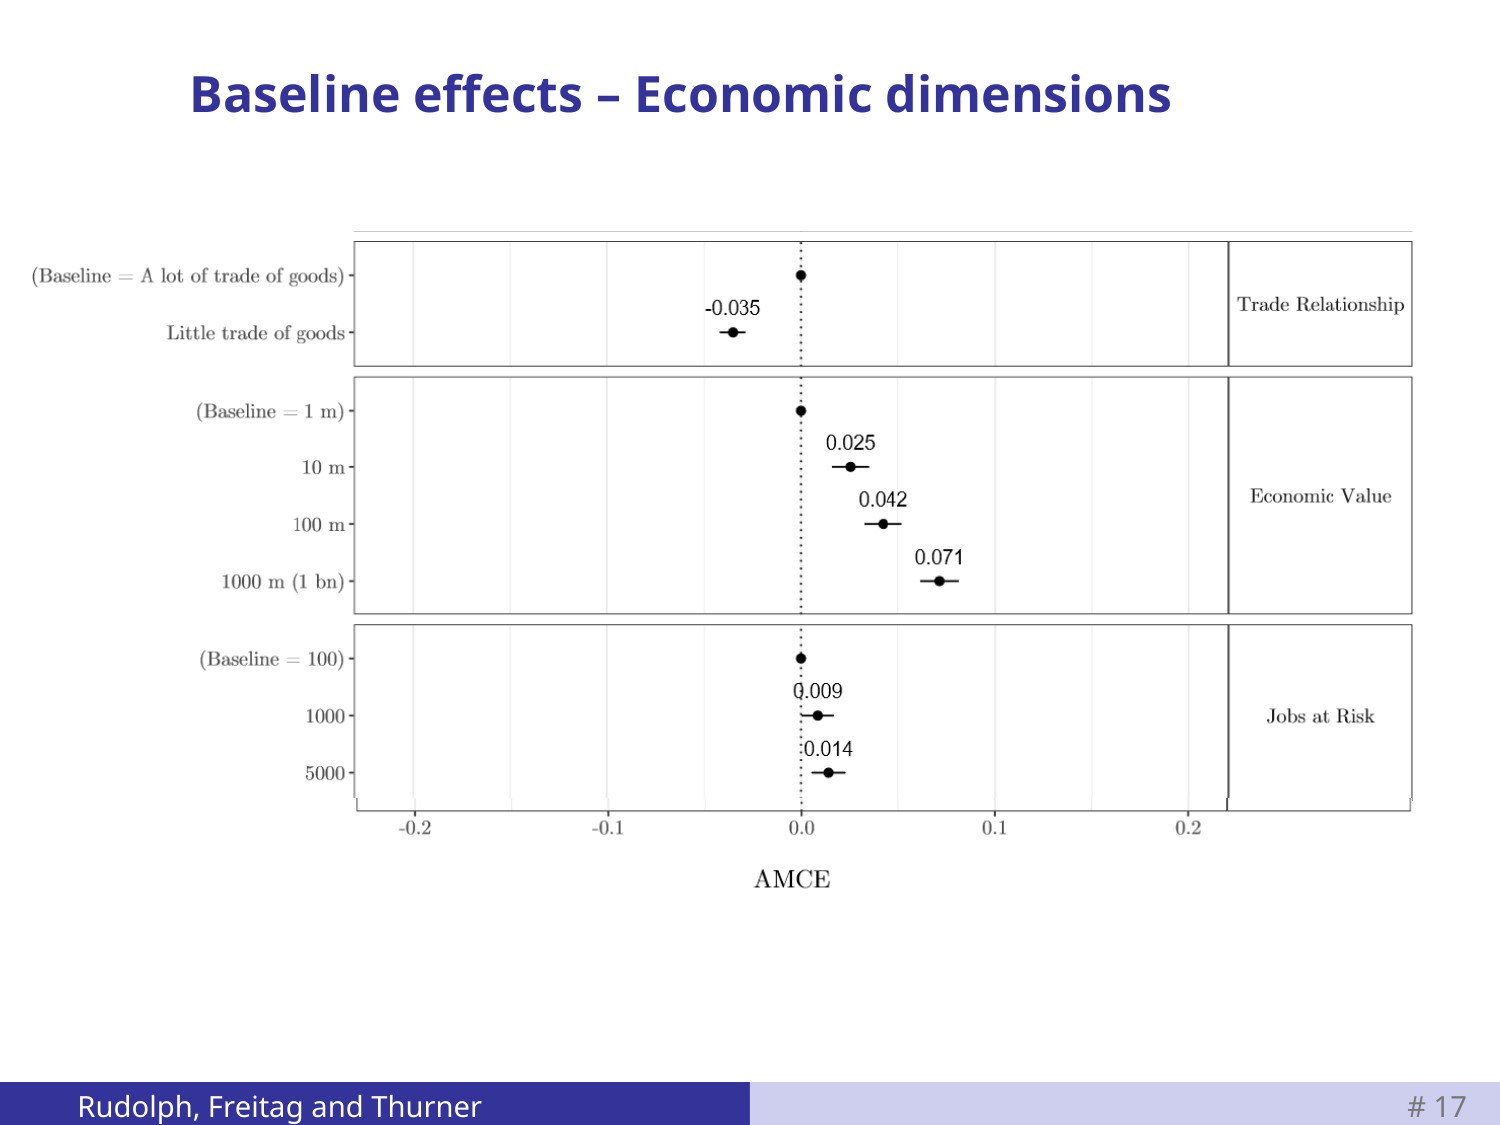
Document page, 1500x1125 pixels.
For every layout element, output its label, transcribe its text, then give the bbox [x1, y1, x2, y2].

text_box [0, 231, 1478, 916]
title Baseline effects – Economic dimensions [174, 54, 1235, 130]
footer Rudolph, Freitag and Thurner [62, 1080, 951, 1125]
slide_number # 17 [1352, 1080, 1483, 1125]
